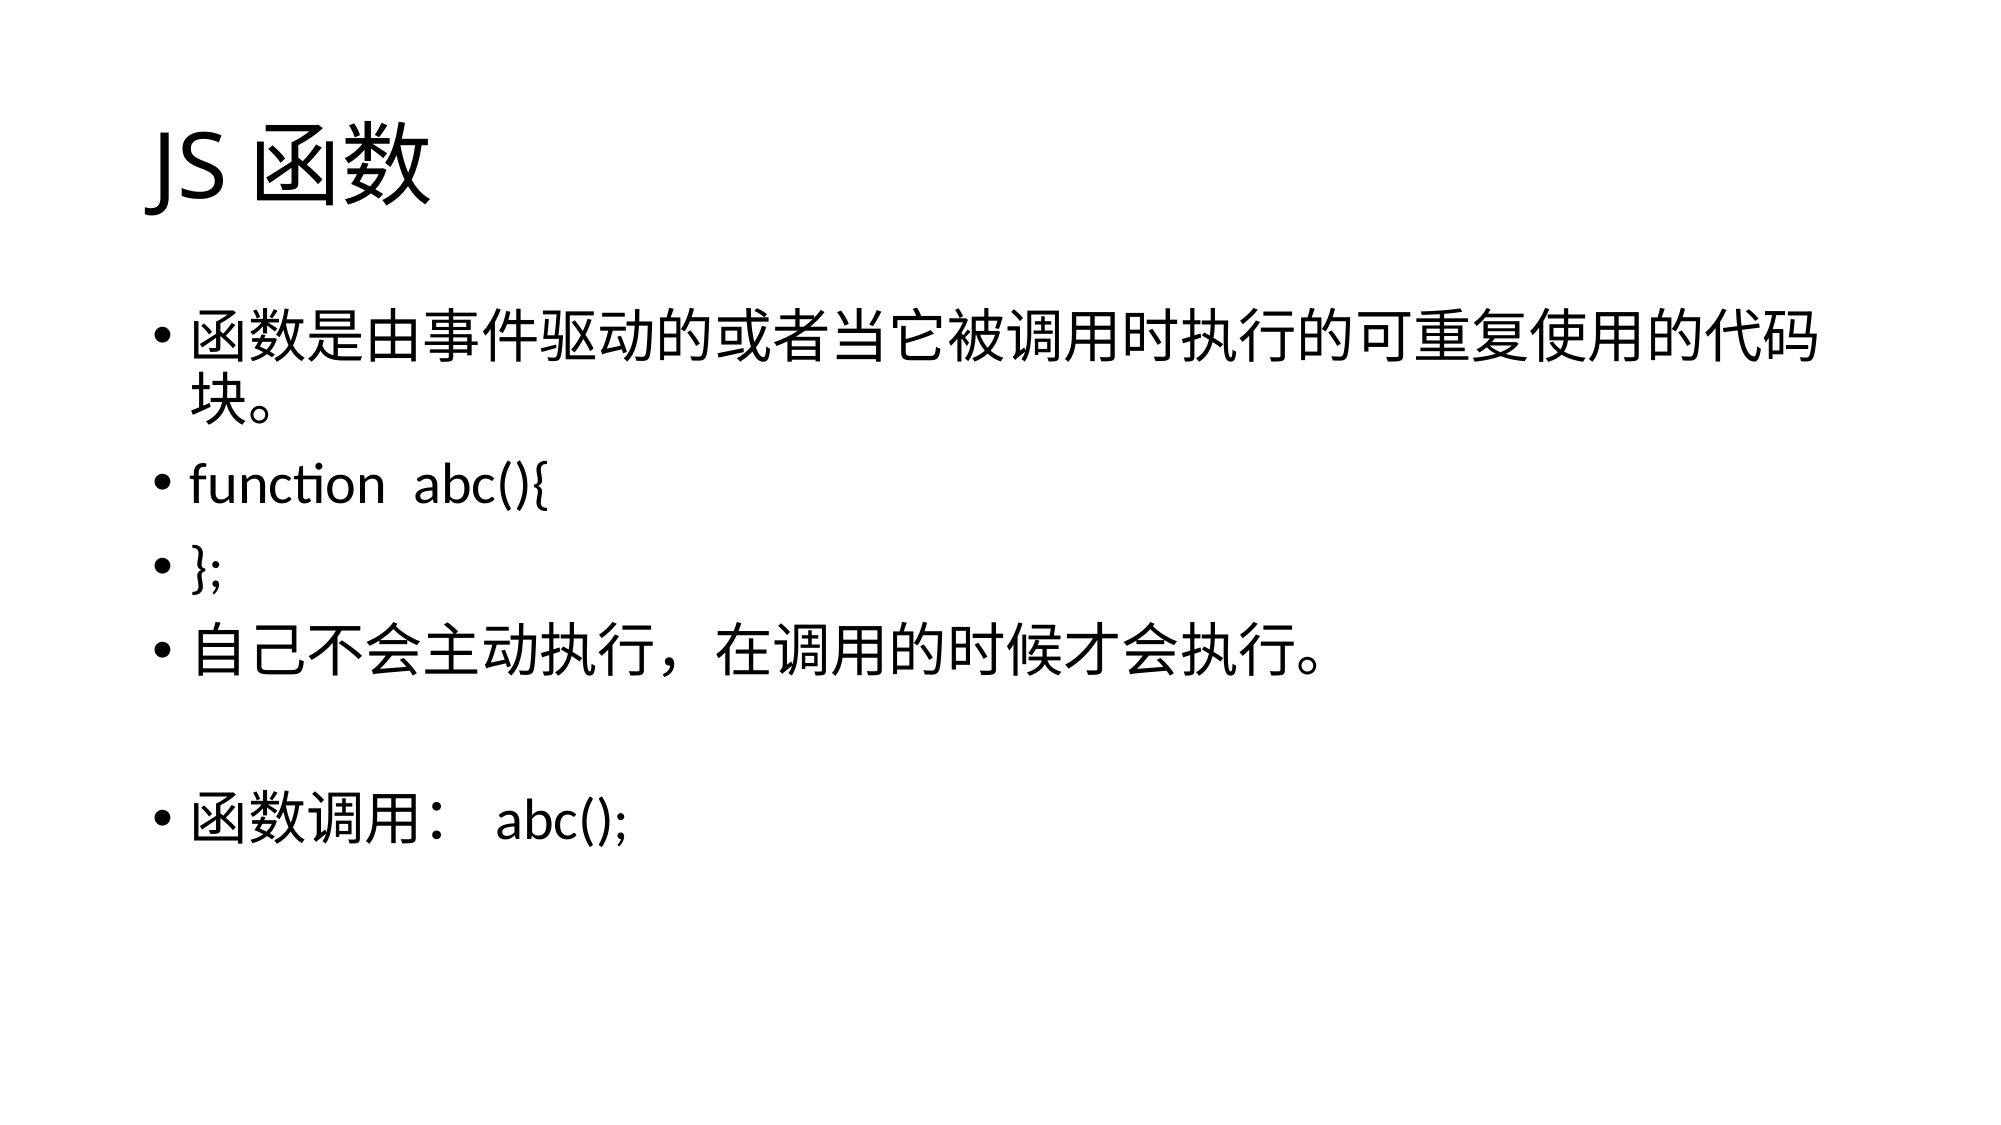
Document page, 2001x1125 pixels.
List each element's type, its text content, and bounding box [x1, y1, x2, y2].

list 函数是由事件驱动的或者当它被调用时执行的可重复使用的代码块。 function abc(){ }; 自己不会主动执行，在调用的时候才会执行。 函数调用：abc(); [137, 299, 1863, 1014]
title JS函数 [137, 59, 1863, 278]
